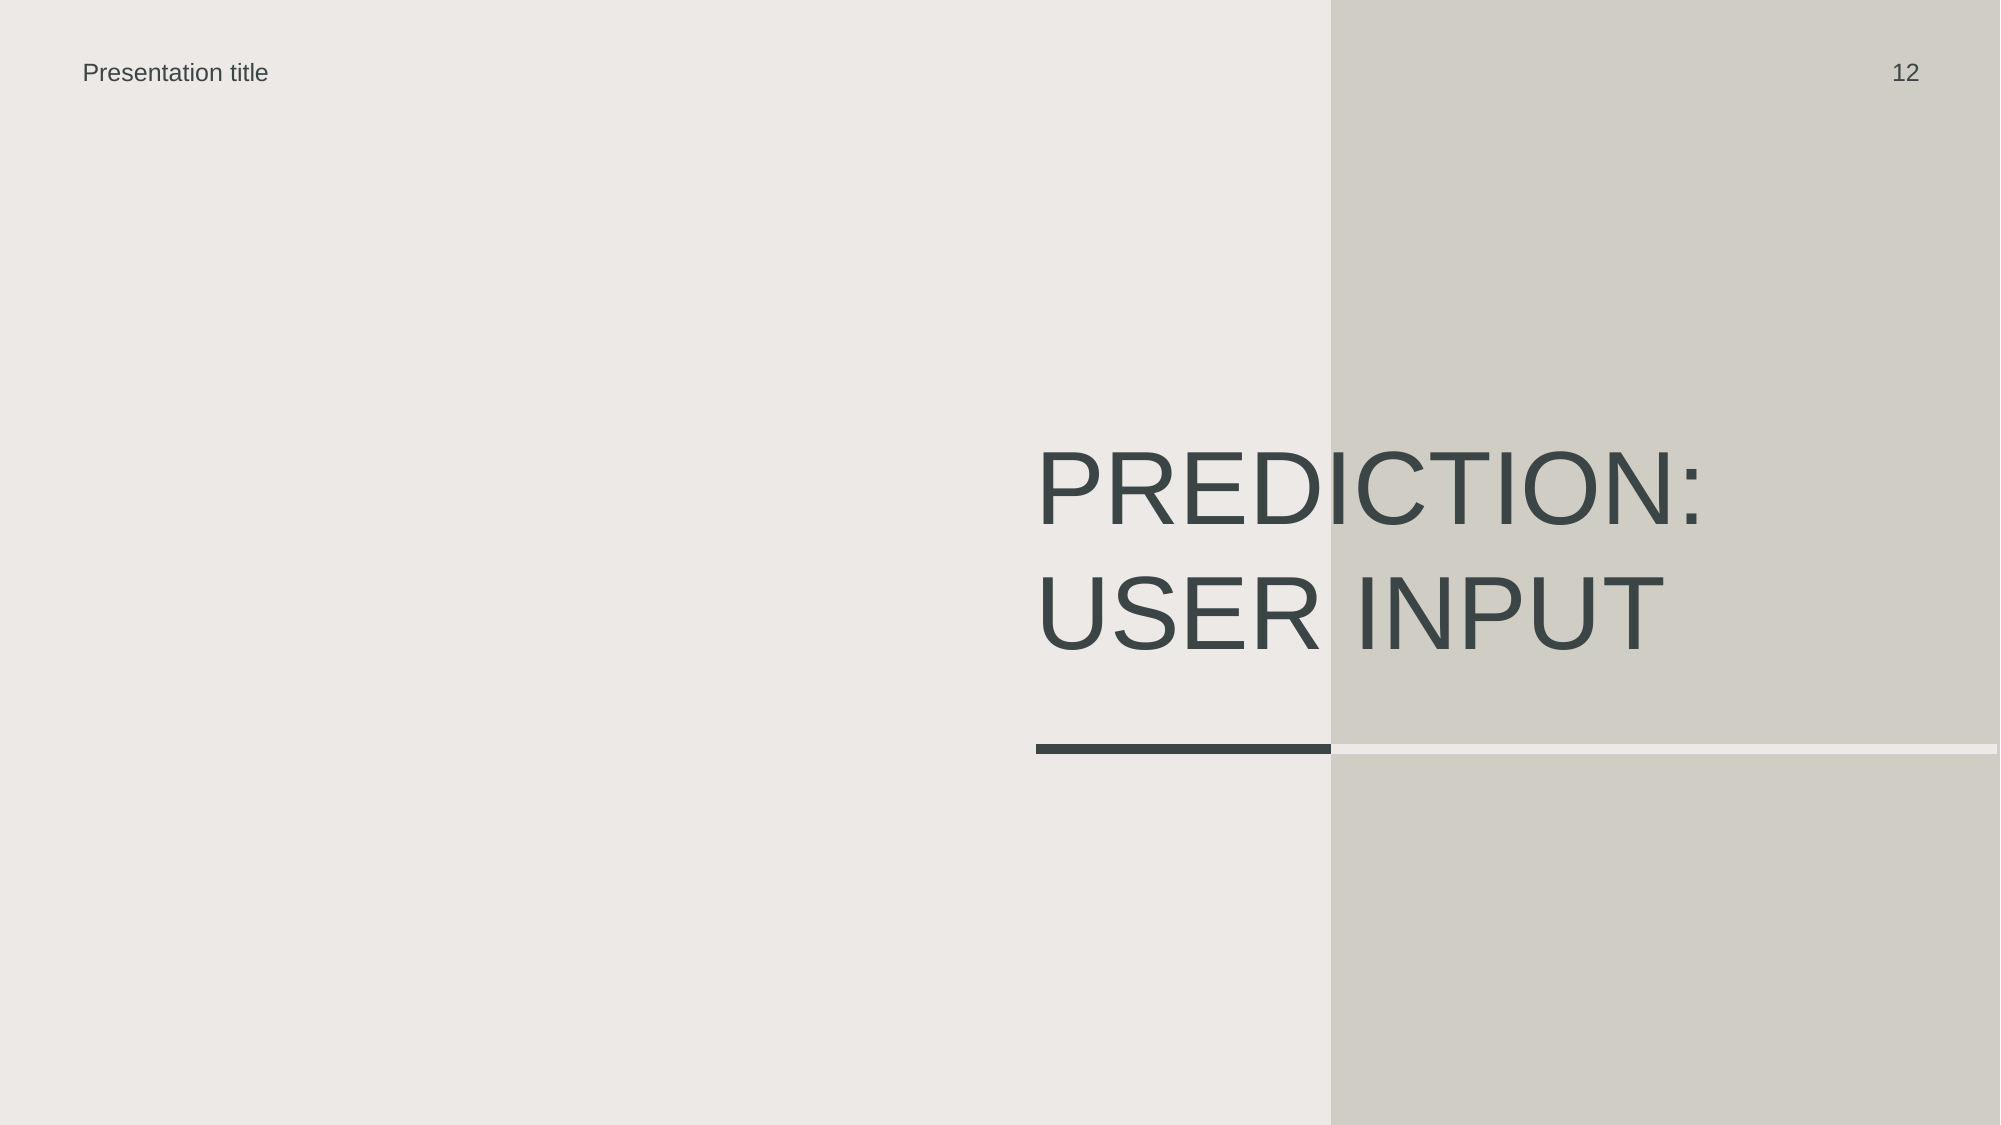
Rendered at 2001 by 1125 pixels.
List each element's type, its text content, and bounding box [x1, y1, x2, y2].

footer Presentation title [67, 49, 368, 95]
slide_number 12 [1660, 49, 1935, 95]
title Prediction: user input [1020, 412, 1815, 689]
